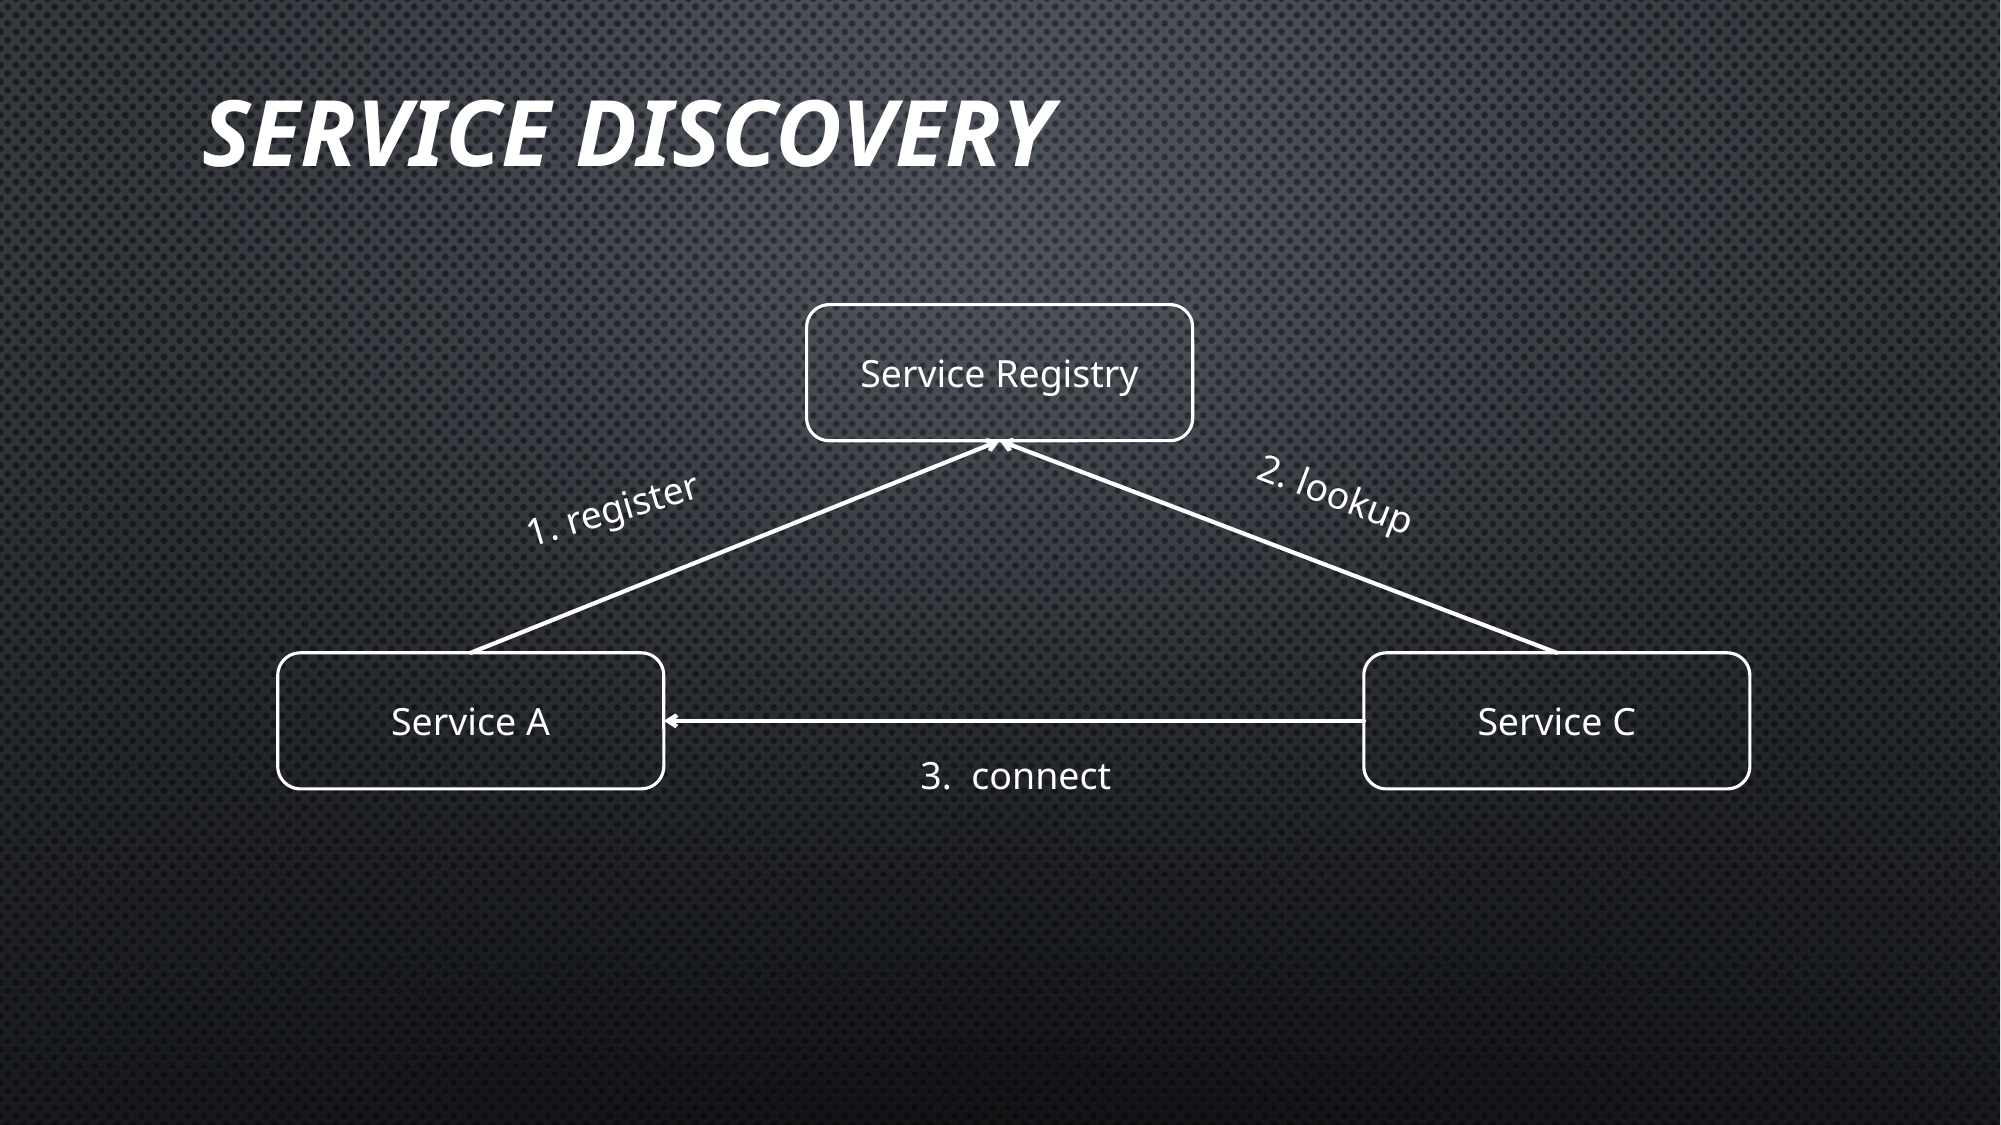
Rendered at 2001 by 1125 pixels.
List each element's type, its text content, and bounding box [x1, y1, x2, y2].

text_box Service Registry [805, 303, 1195, 440]
text_box 2. lookup [1253, 431, 1281, 440]
title Service discovery [187, 4, 1813, 257]
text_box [999, 440, 1558, 654]
text_box 3. connect [905, 744, 1156, 805]
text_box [470, 440, 999, 654]
text_box Service A [276, 651, 666, 791]
text_box Service C [1362, 651, 1752, 791]
